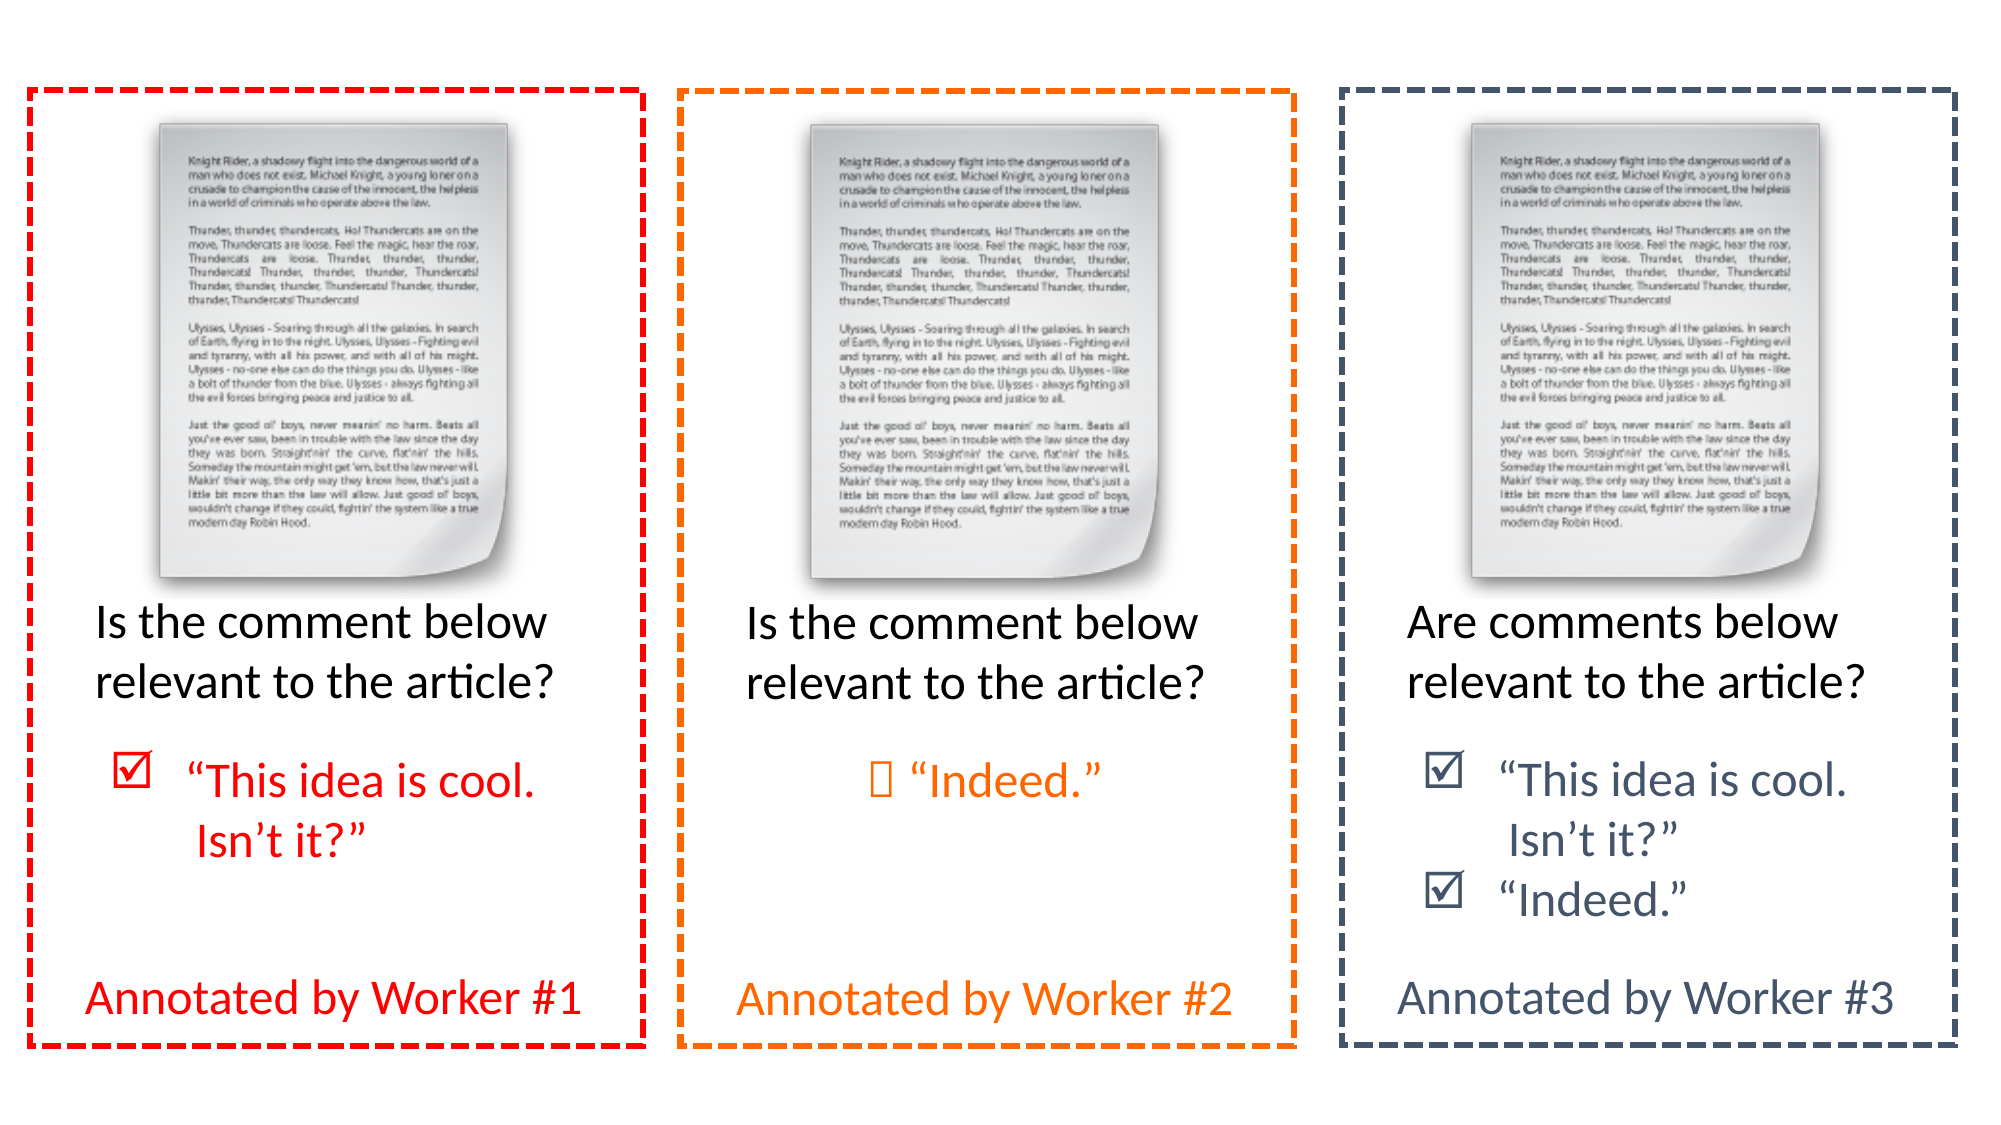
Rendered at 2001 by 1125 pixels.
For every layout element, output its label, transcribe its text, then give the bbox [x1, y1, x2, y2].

text_box  “Indeed.” [786, 740, 1183, 815]
picture [87, 105, 581, 599]
text_box [680, 90, 1295, 1047]
text_box Is the comment below relevant to the article? [731, 581, 1262, 717]
text_box “This idea is cool. Isn’t it?” [94, 739, 554, 875]
text_box Annotated by Worker #1 [29, 957, 639, 1033]
picture [1399, 105, 1893, 599]
text_box Annotated by Worker #3 [1341, 957, 1951, 1032]
text_box [29, 89, 644, 1047]
text_box Annotated by Worker #2 [680, 958, 1290, 1033]
text_box [1341, 89, 1956, 1046]
text_box “This idea is cool. Isn’t it?” “Indeed.” [1406, 739, 1866, 934]
text_box Is the comment below relevant to the article? [80, 581, 611, 716]
picture [738, 106, 1232, 600]
text_box Are comments below relevant to the article? [1392, 580, 1923, 716]
